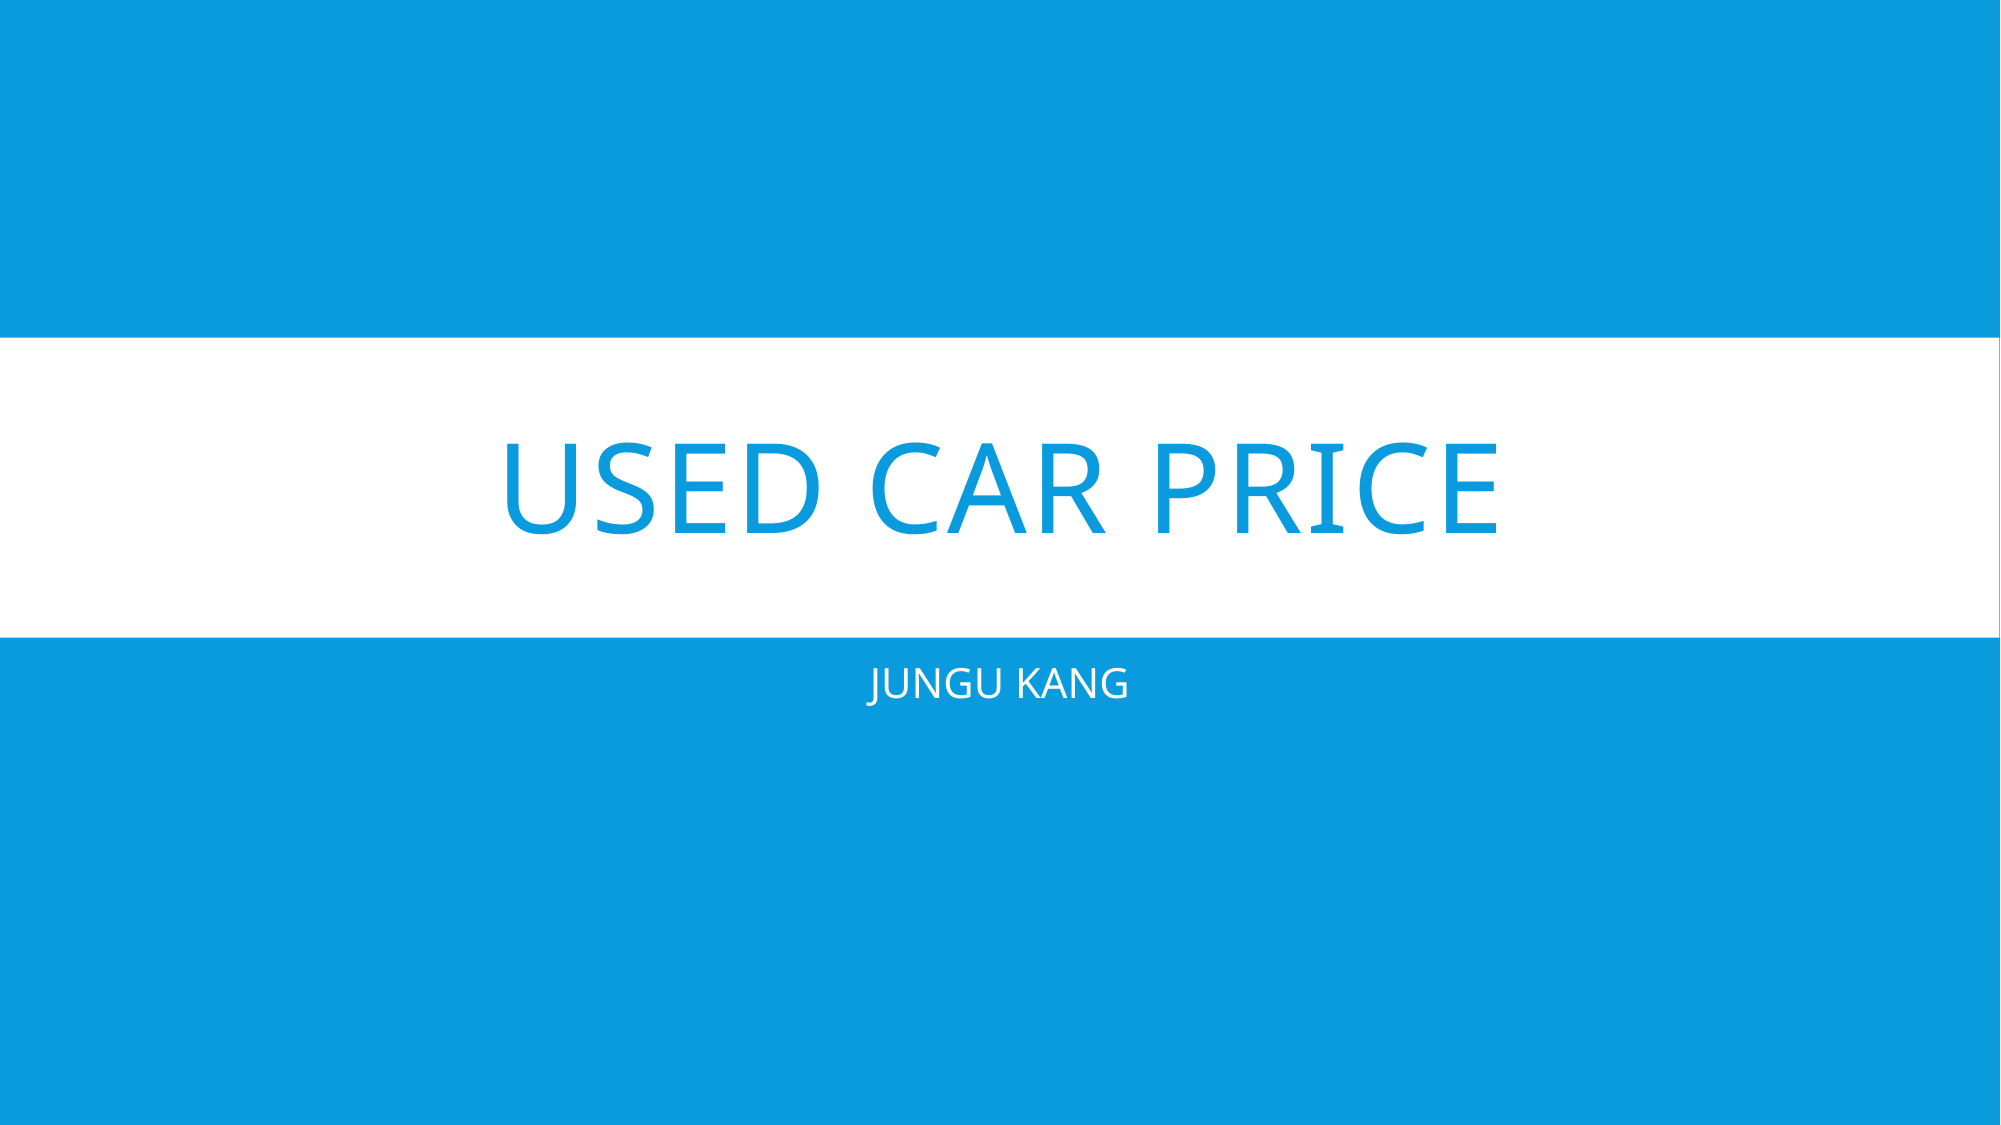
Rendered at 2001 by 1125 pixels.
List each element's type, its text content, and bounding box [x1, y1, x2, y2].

subtitle JUNGU KANG [249, 655, 1750, 871]
title USED CAR PRICE [60, 355, 1942, 641]
